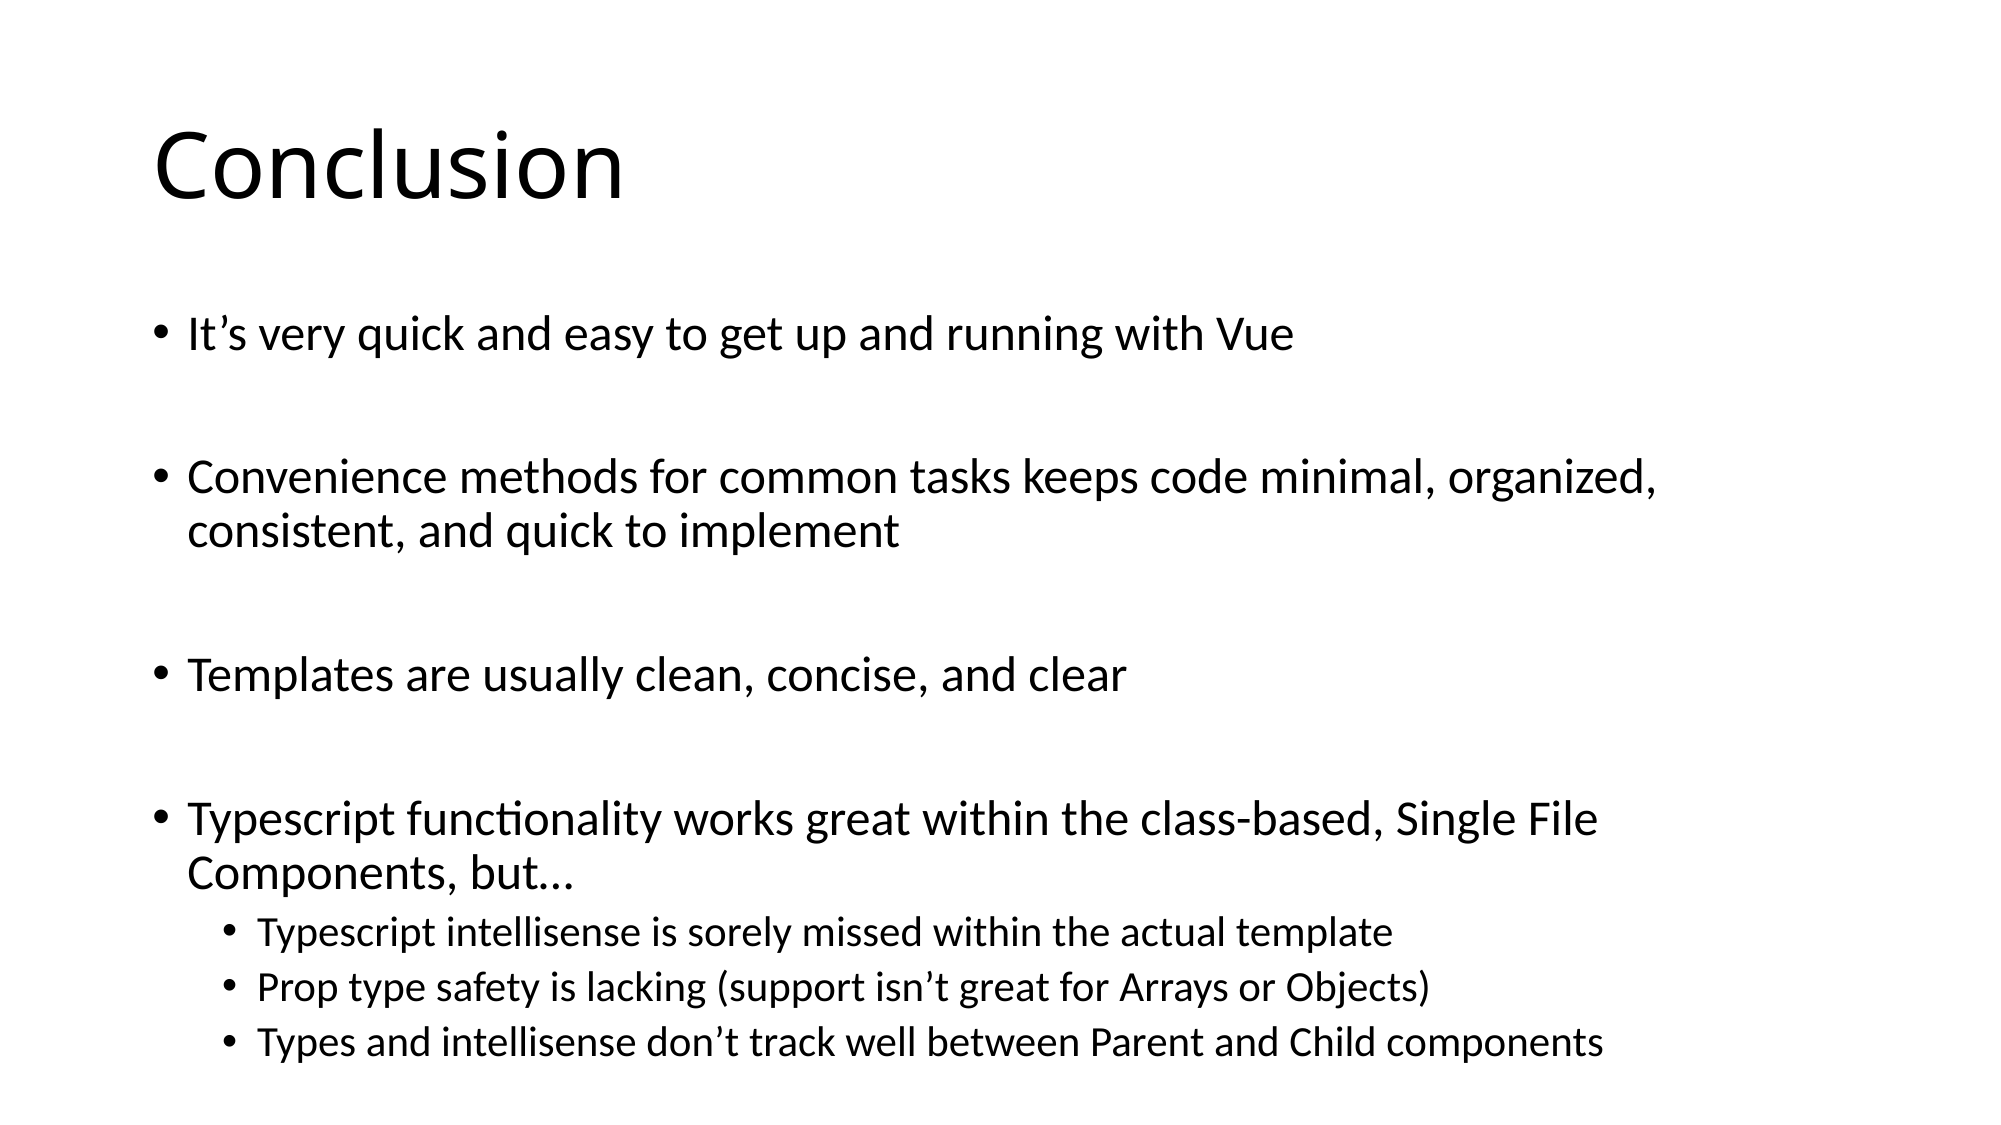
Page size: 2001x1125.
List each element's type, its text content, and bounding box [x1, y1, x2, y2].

title Conclusion [137, 59, 1863, 278]
list It’s very quick and easy to get up and running with Vue Convenience methods for common tasks keeps code minimal, organized, consistent, and quick to implement Templates are usually clean, concise, and clear Typescript functionality works great within the class-based, Single File Components, but… Typescript intellisense is sorely missed within the actual template Prop type safety is lacking (support isn’t great for Arrays or Objects) Types and intellisense don’t track well between Parent and Child components [137, 299, 1863, 1080]
